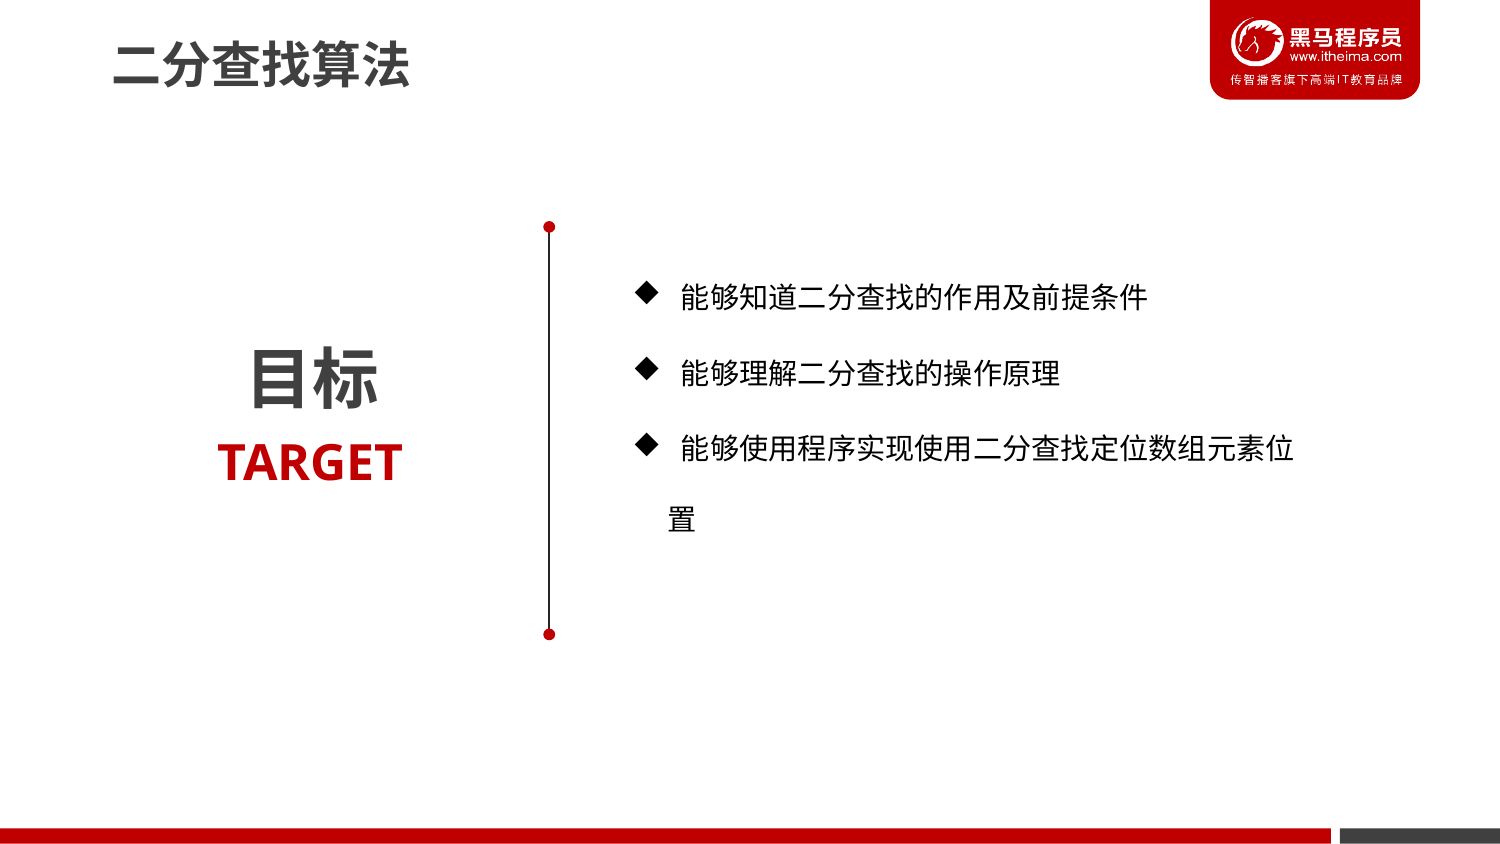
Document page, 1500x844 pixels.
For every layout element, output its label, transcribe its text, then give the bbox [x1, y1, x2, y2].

picture [1212, 8, 1421, 94]
title 二分查找算法 [100, 32, 1180, 96]
list 能够知道二分查找的作用及前提条件 能够理解二分查找的操作原理 能够使用程序实现使用二分查找定位数组元素位置 [621, 238, 1314, 632]
